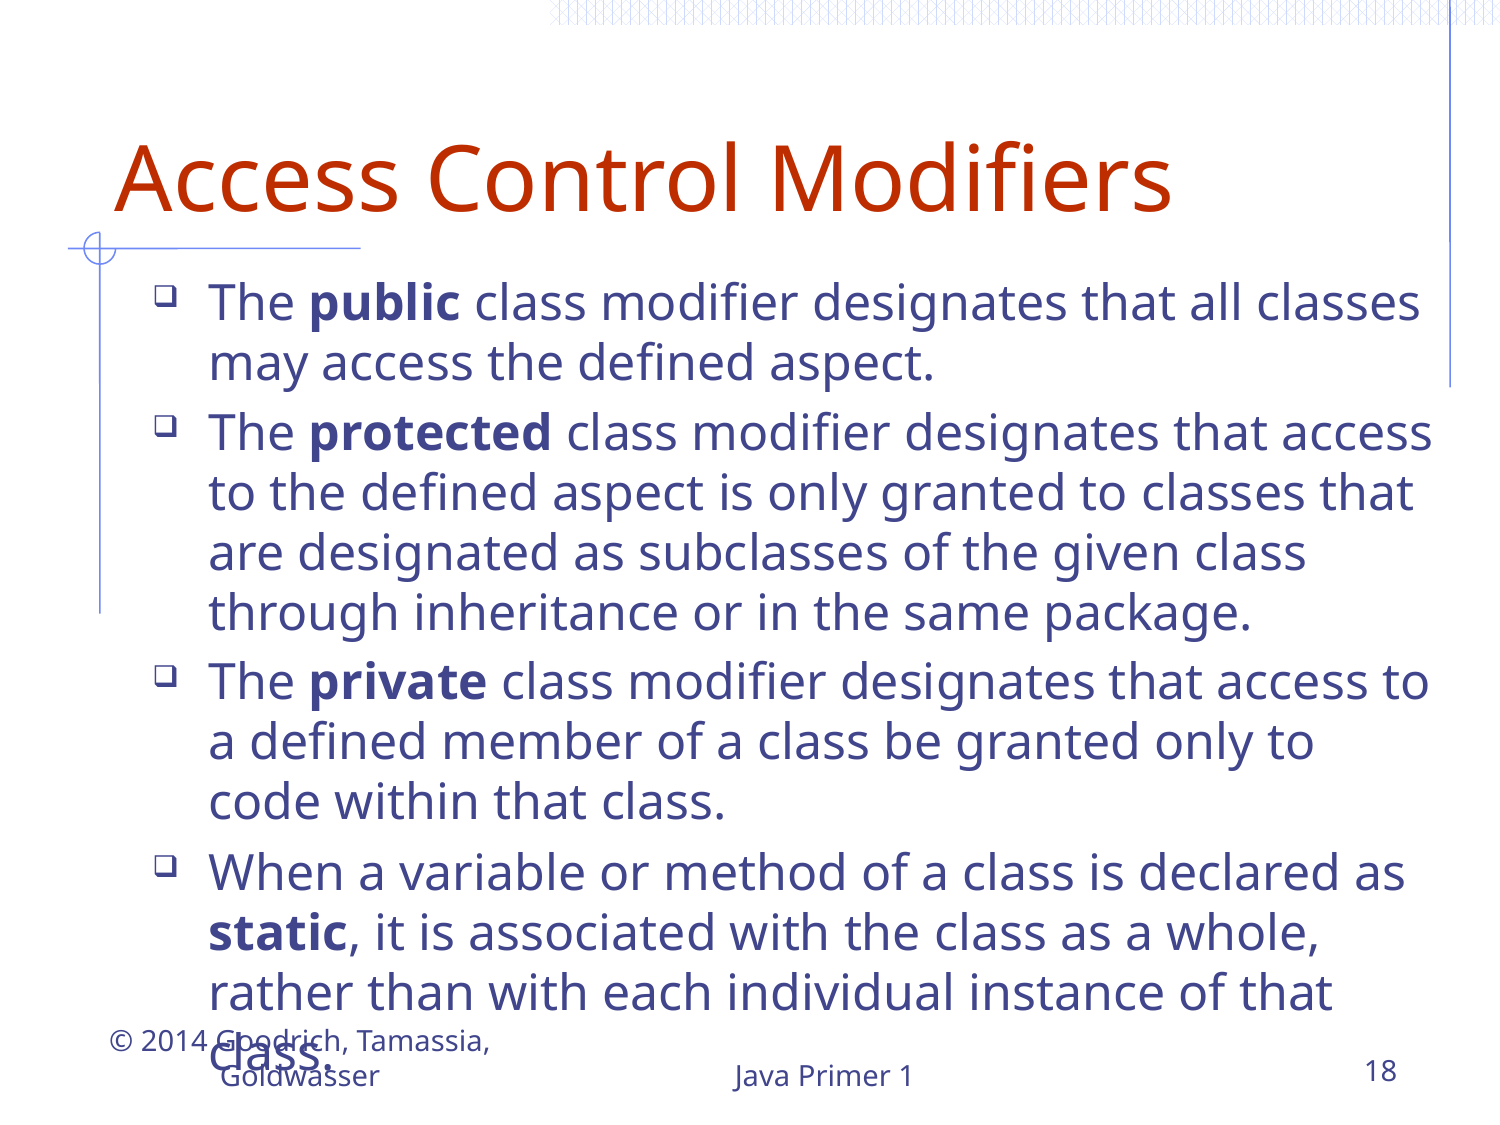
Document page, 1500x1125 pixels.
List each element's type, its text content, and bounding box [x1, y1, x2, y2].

footer Java Primer 1 [587, 1024, 1063, 1101]
title Access Control Modifiers [99, 50, 1375, 238]
slide_number 18 [1099, 1024, 1413, 1101]
list The public class modifier designates that all classes may access the defined aspect. The protected class modifier designates that access to the defined aspect is only granted to classes that are designated as subclasses of the given class through inheritance or in the same package. The private class modifier designates that access to a defined member of a class be granted only to code within that class. When a variable or method of a class is declared as static, it is associated with the class as a whole, rather than with each individual instance of that class. [137, 262, 1450, 1038]
slide_number © 2014 Goodrich, Tamassia, Goldwasser [12, 1024, 587, 1101]
